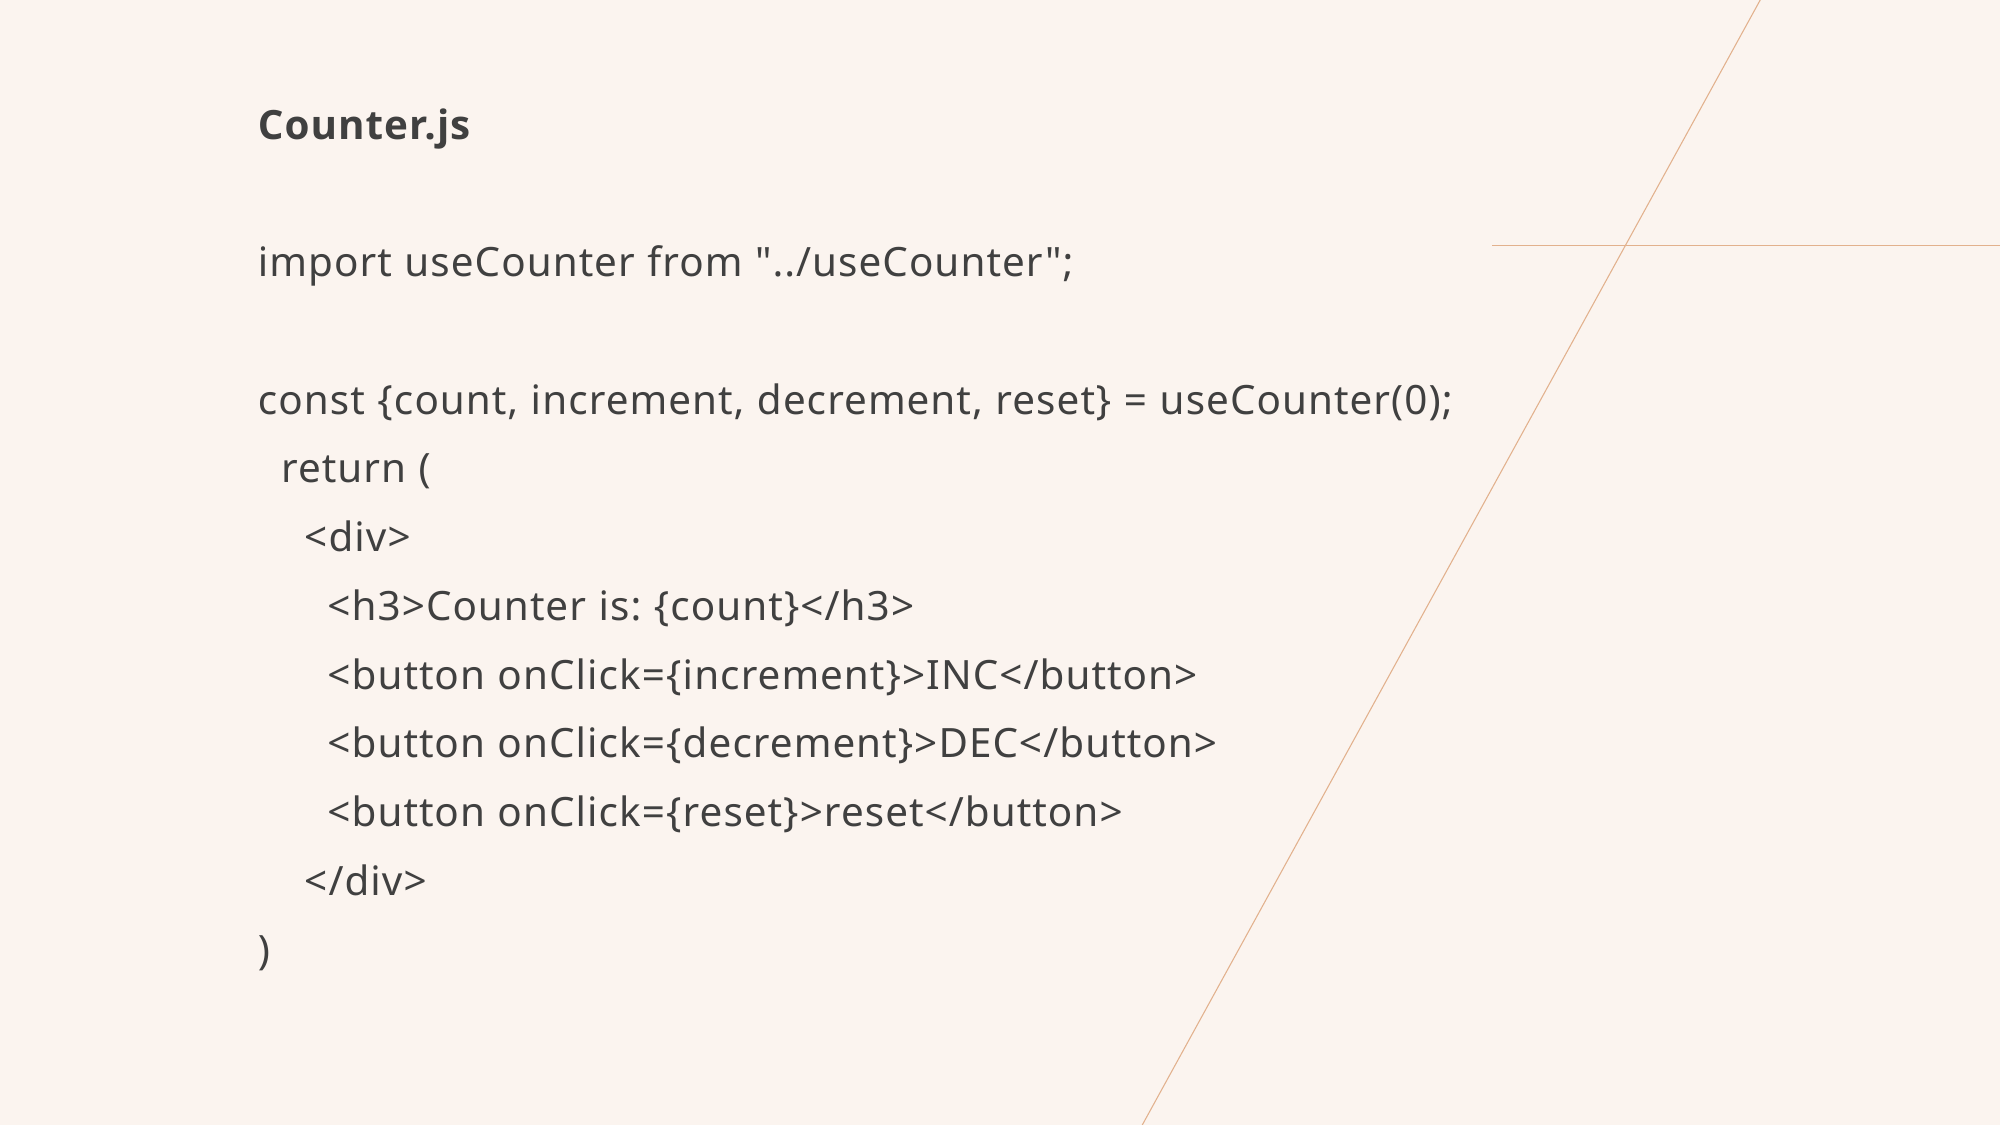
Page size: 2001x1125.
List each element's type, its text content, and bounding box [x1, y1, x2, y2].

list Counter.js import useCounter from "../useCounter"; const {count, increment, decrement, reset} = useCounter(0); return ( <div> <h3>Counter is: {count}</h3> <button onClick={increment}>INC</button> <button onClick={decrement}>DEC</button> <button onClick={reset}>reset</button> </div> ) [242, 91, 1712, 983]
